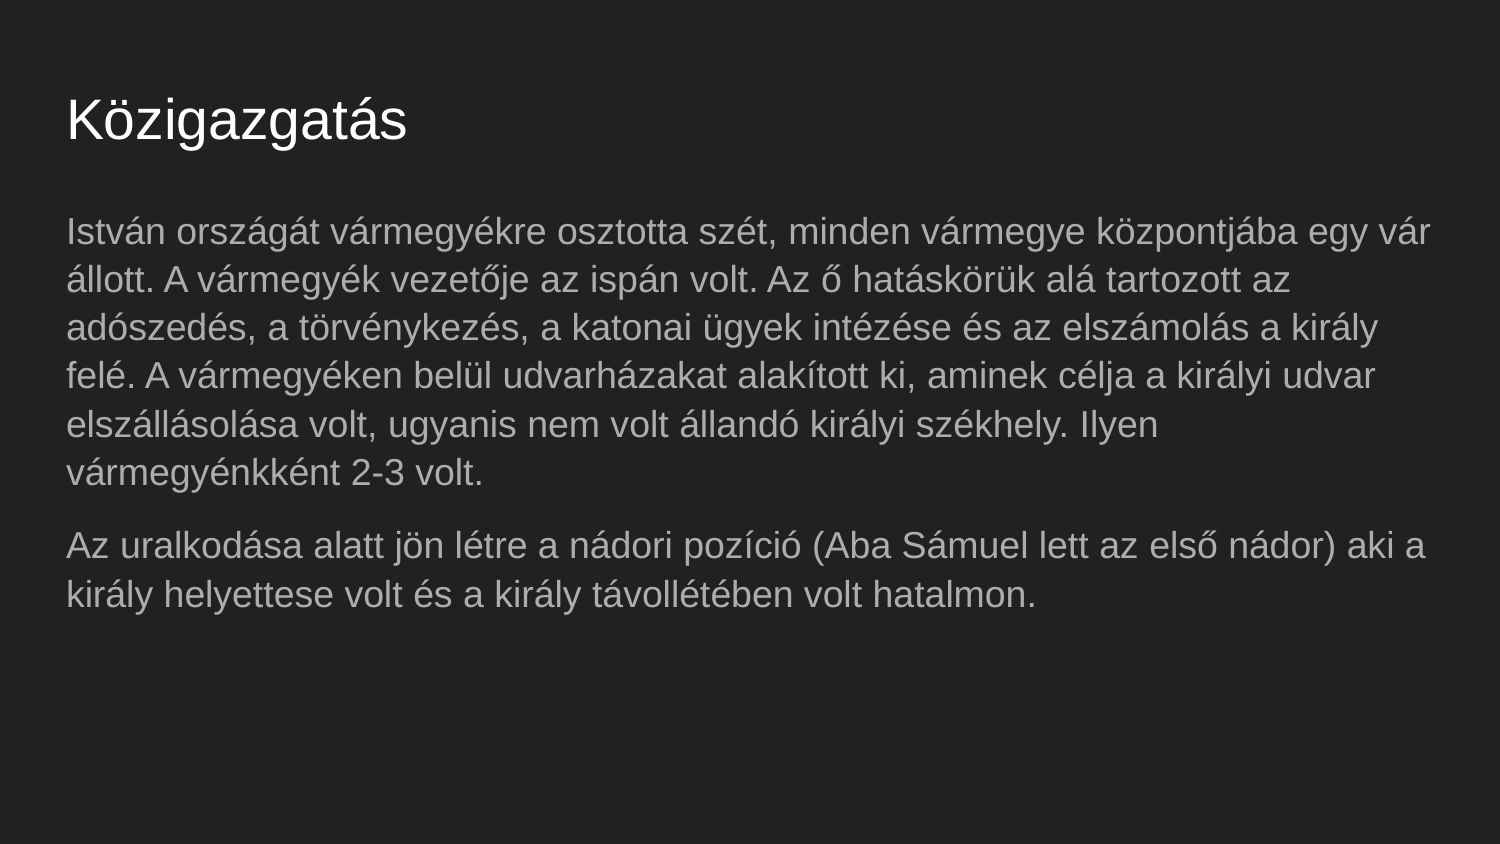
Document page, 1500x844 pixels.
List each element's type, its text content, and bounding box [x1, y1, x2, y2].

title Közigazgatás [51, 72, 1449, 167]
list István országát vármegyékre osztotta szét, minden vármegye központjába egy vár állott. A vármegyék vezetője az ispán volt. Az ő hatáskörük alá tartozott az adószedés, a törvénykezés, a katonai ügyek intézése és az elszámolás a király felé. A vármegyéken belül udvarházakat alakított ki, aminek célja a királyi udvar elszállásolása volt, ugyanis nem volt állandó királyi székhely. Ilyen vármegyénkként 2-3 volt. Az uralkodása alatt jön létre a nádori pozíció (Aba Sámuel lett az első nádor) aki a király helyettese volt és a király távollétében volt hatalmon. [51, 189, 1449, 750]
